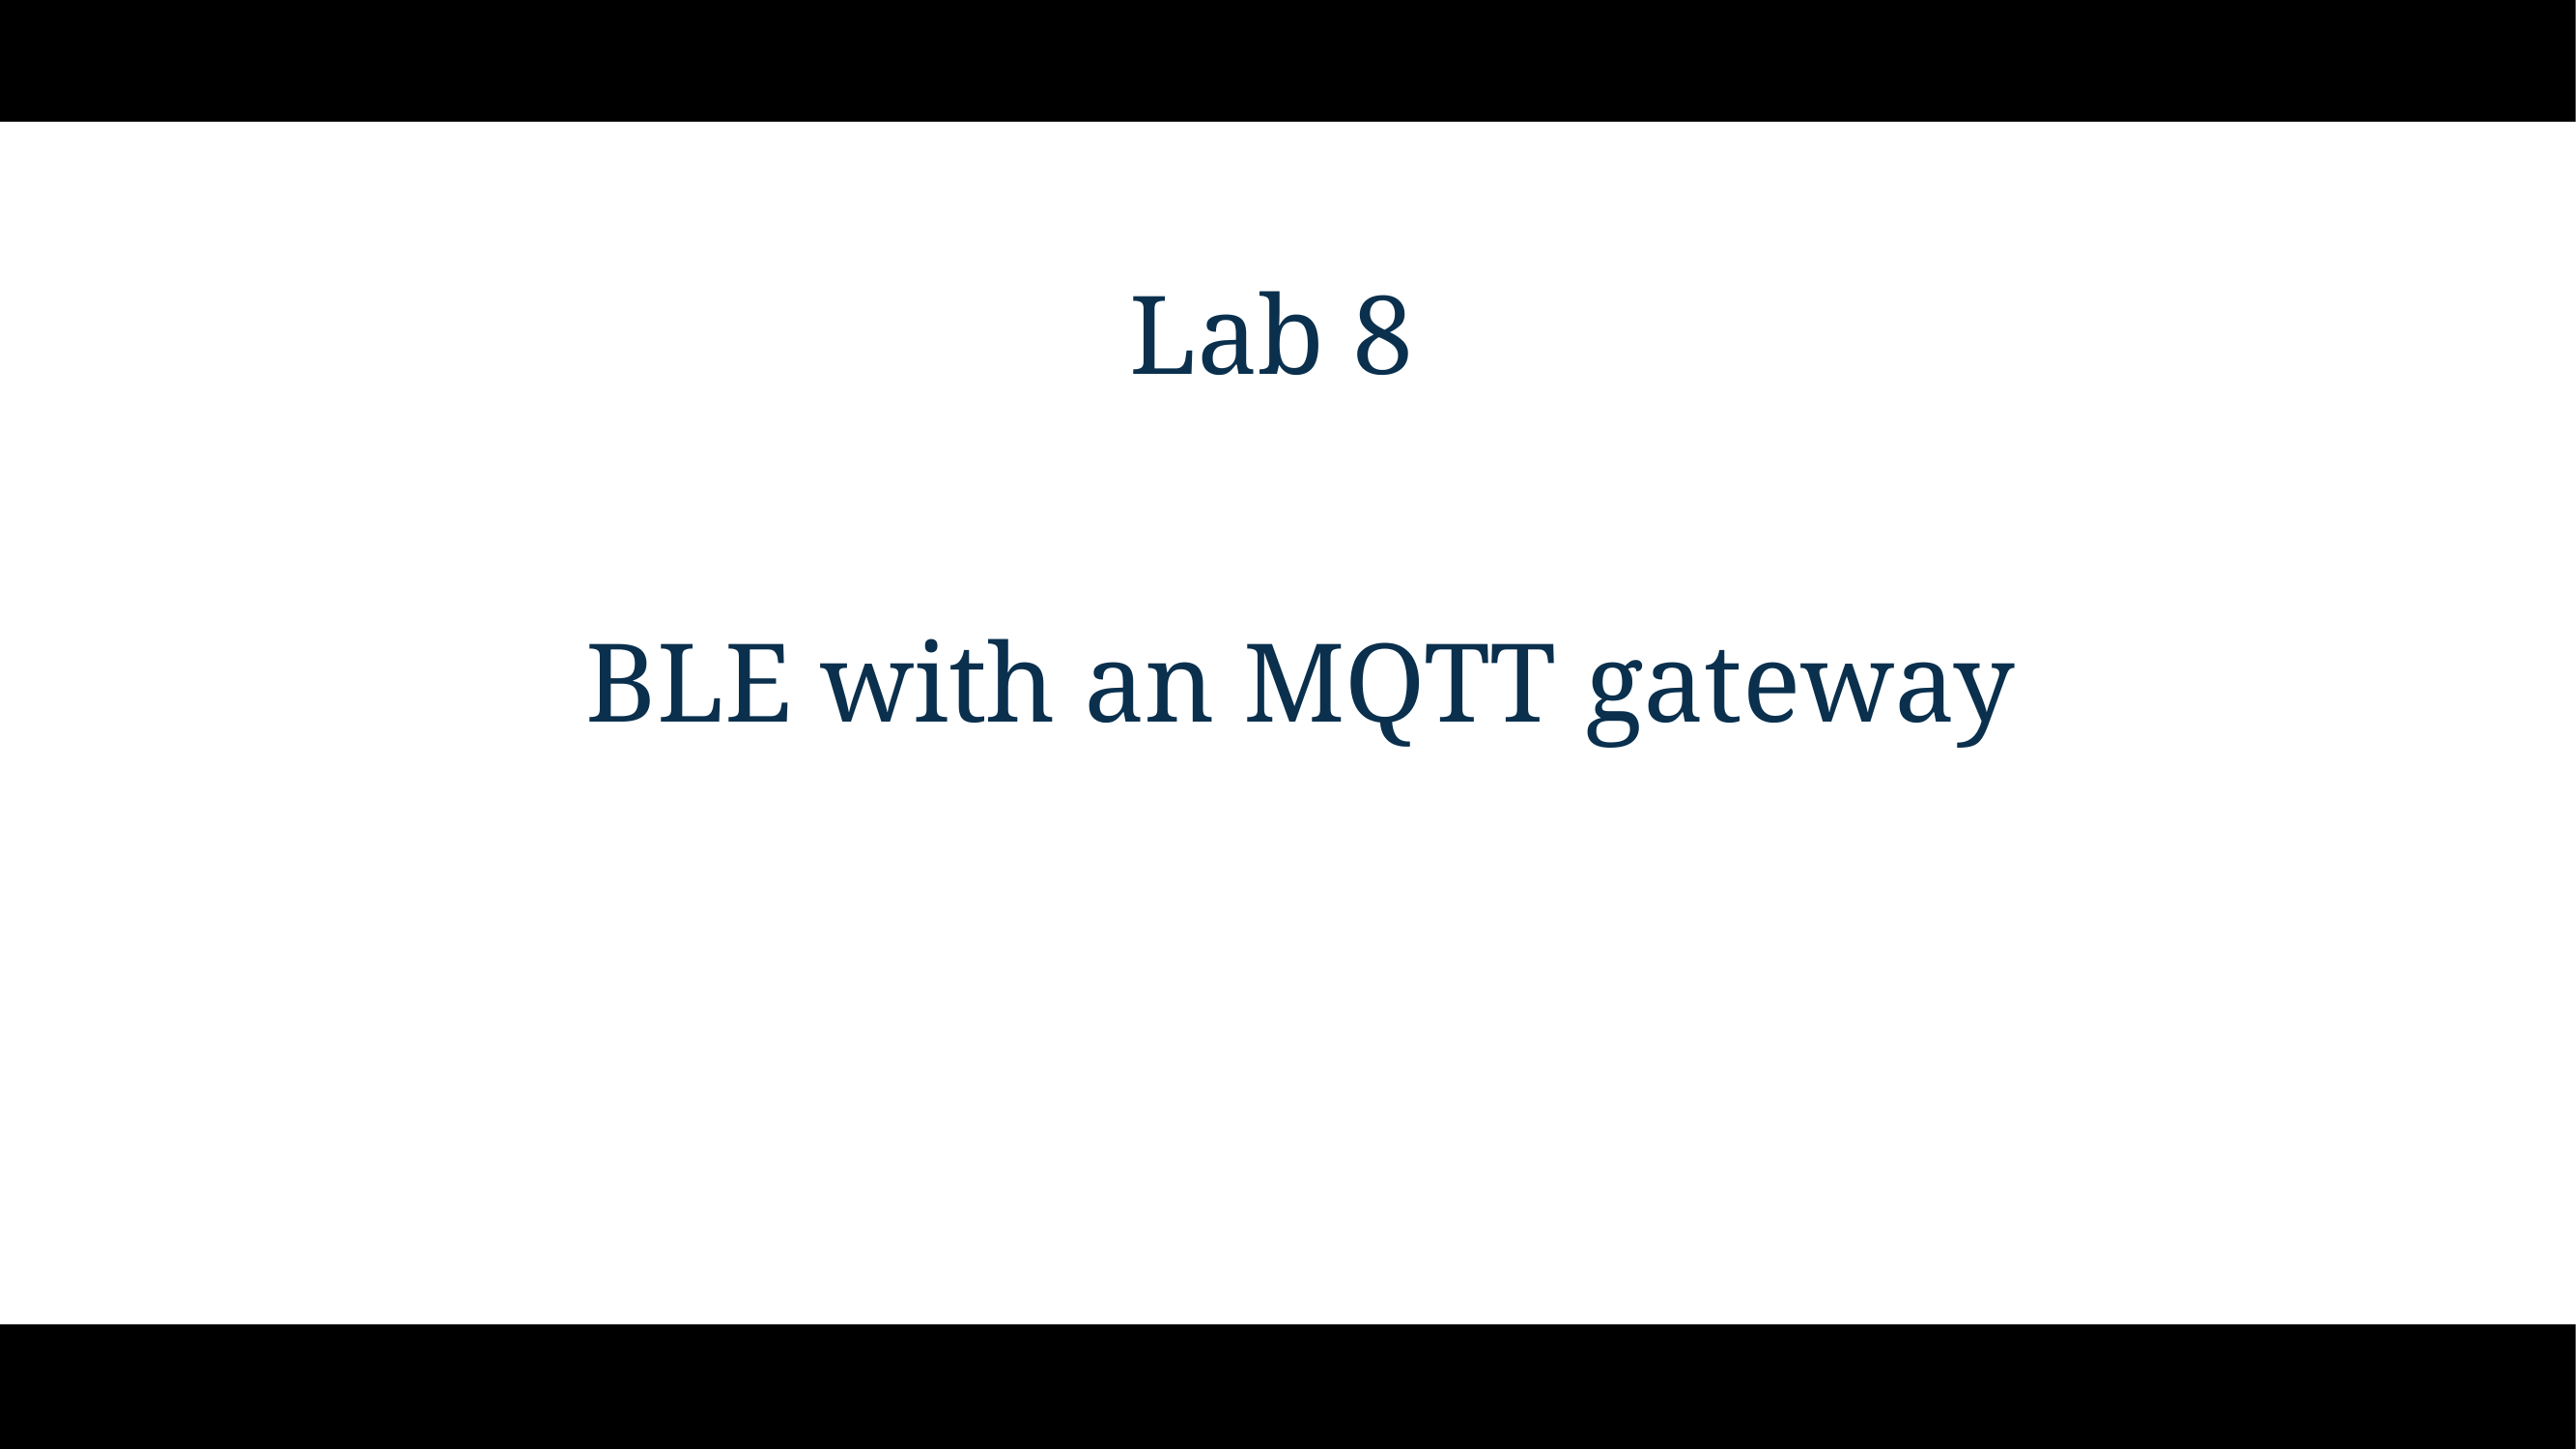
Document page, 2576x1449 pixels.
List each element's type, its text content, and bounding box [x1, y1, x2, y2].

list BLE with an MQTT gateway [183, 598, 2391, 851]
title Lab 8 [183, 243, 2391, 411]
